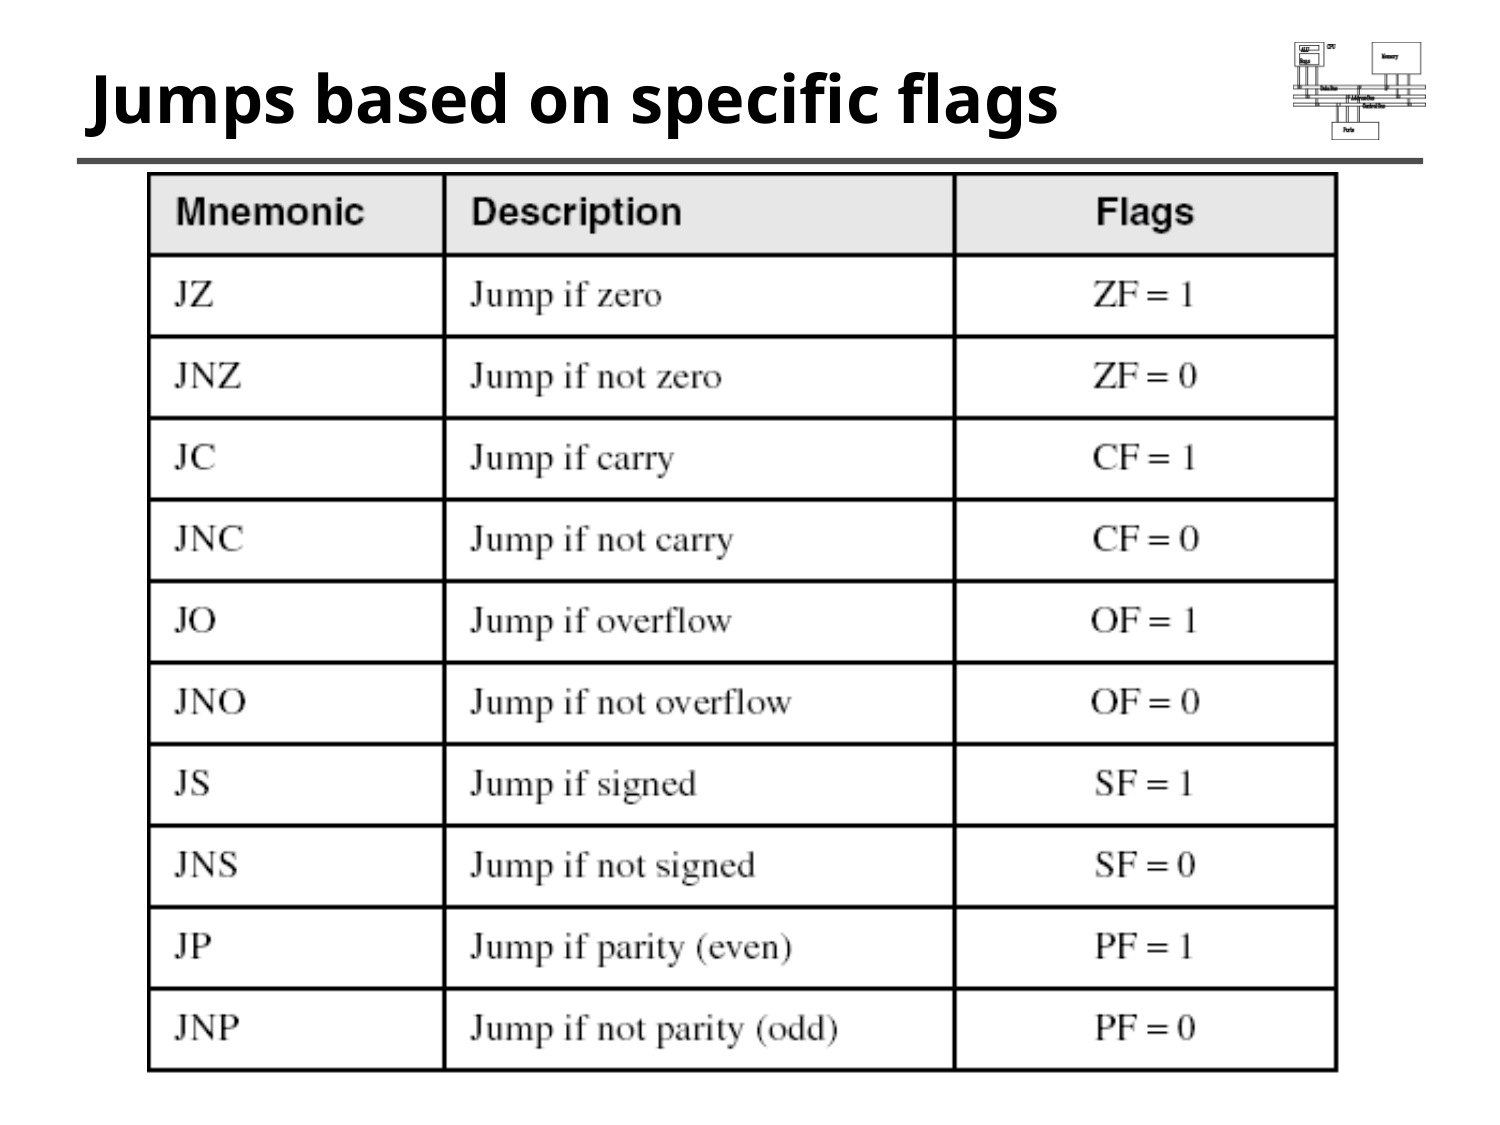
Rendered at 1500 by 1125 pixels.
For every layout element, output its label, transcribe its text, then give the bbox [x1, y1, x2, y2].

title Jumps based on specific flags [74, 44, 1426, 150]
picture [147, 172, 1341, 1075]
picture [1293, 42, 1430, 140]
